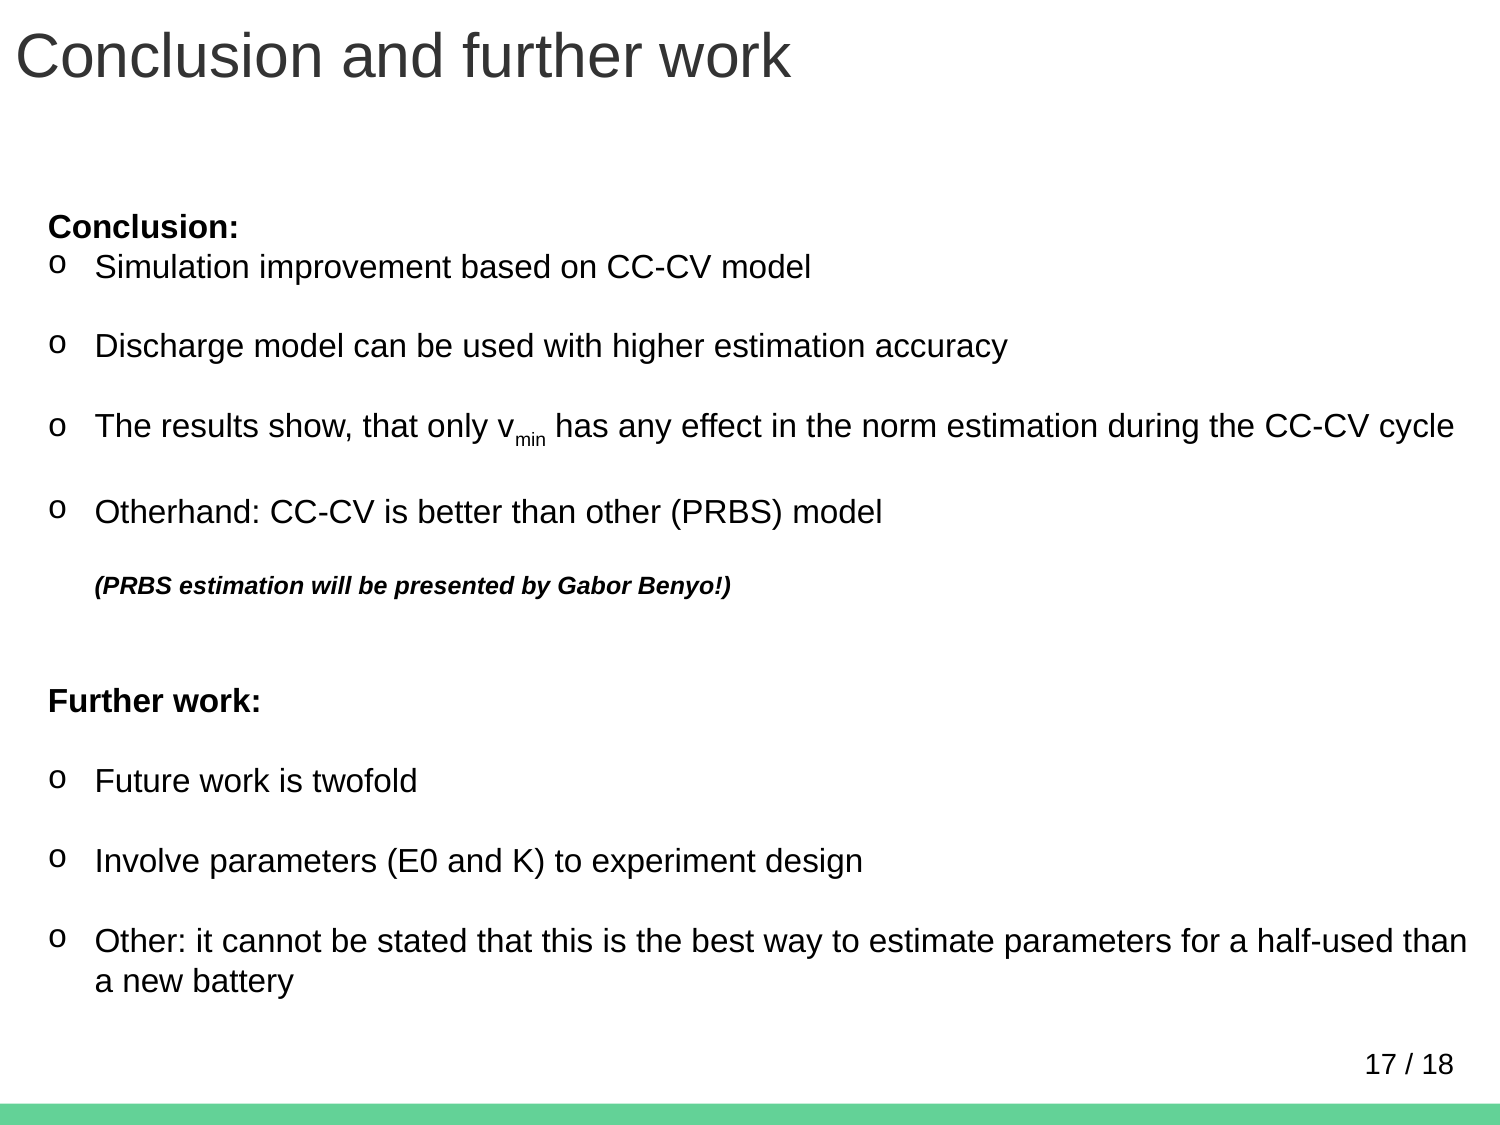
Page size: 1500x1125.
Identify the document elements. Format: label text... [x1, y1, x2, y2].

slide_number 17 / 18 [1349, 1019, 1486, 1106]
text_box Conclusion: Simulation improvement based on CC-CV model Discharge model can be used with higher estimation accuracy The results show, that only vmin has any effect in the norm estimation during the CC-CV cycle Otherhand: CC-CV is better than other (PRBS) model (PRBS estimation will be presented by Gabor Benyo!) Further work: Future work is twofold Involve parameters (E0 and K) to experiment design Other: it cannot be stated that this is the best way to estimate parameters for a half-used than a new battery [14, 149, 1486, 1020]
text_box Conclusion and further work [0, 0, 855, 94]
